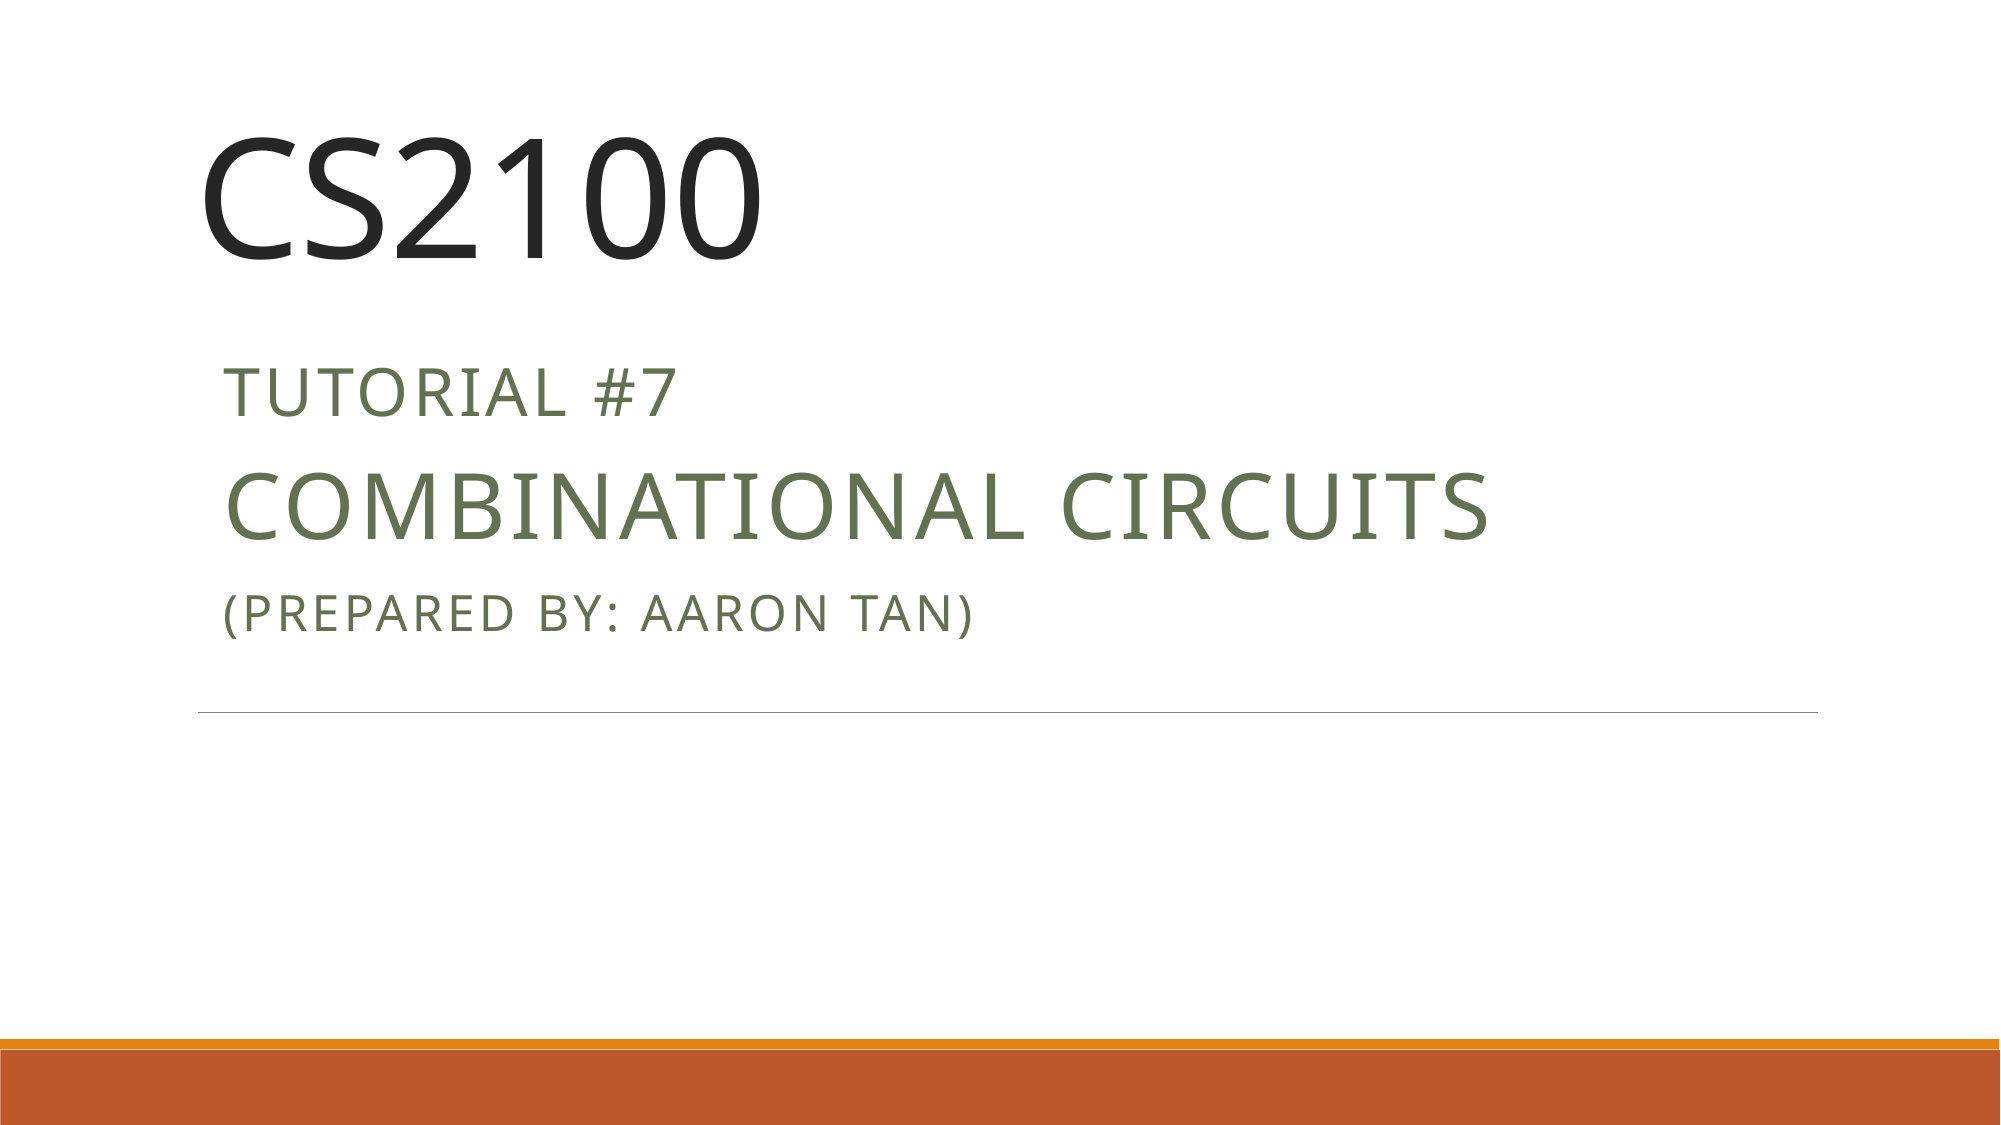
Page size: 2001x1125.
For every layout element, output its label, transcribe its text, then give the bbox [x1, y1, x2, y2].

title CS2100 [180, 124, 1830, 400]
subtitle Tutorial #7 Combinational Circuits (Prepared by: Aaron Tan) [208, 351, 1666, 713]
